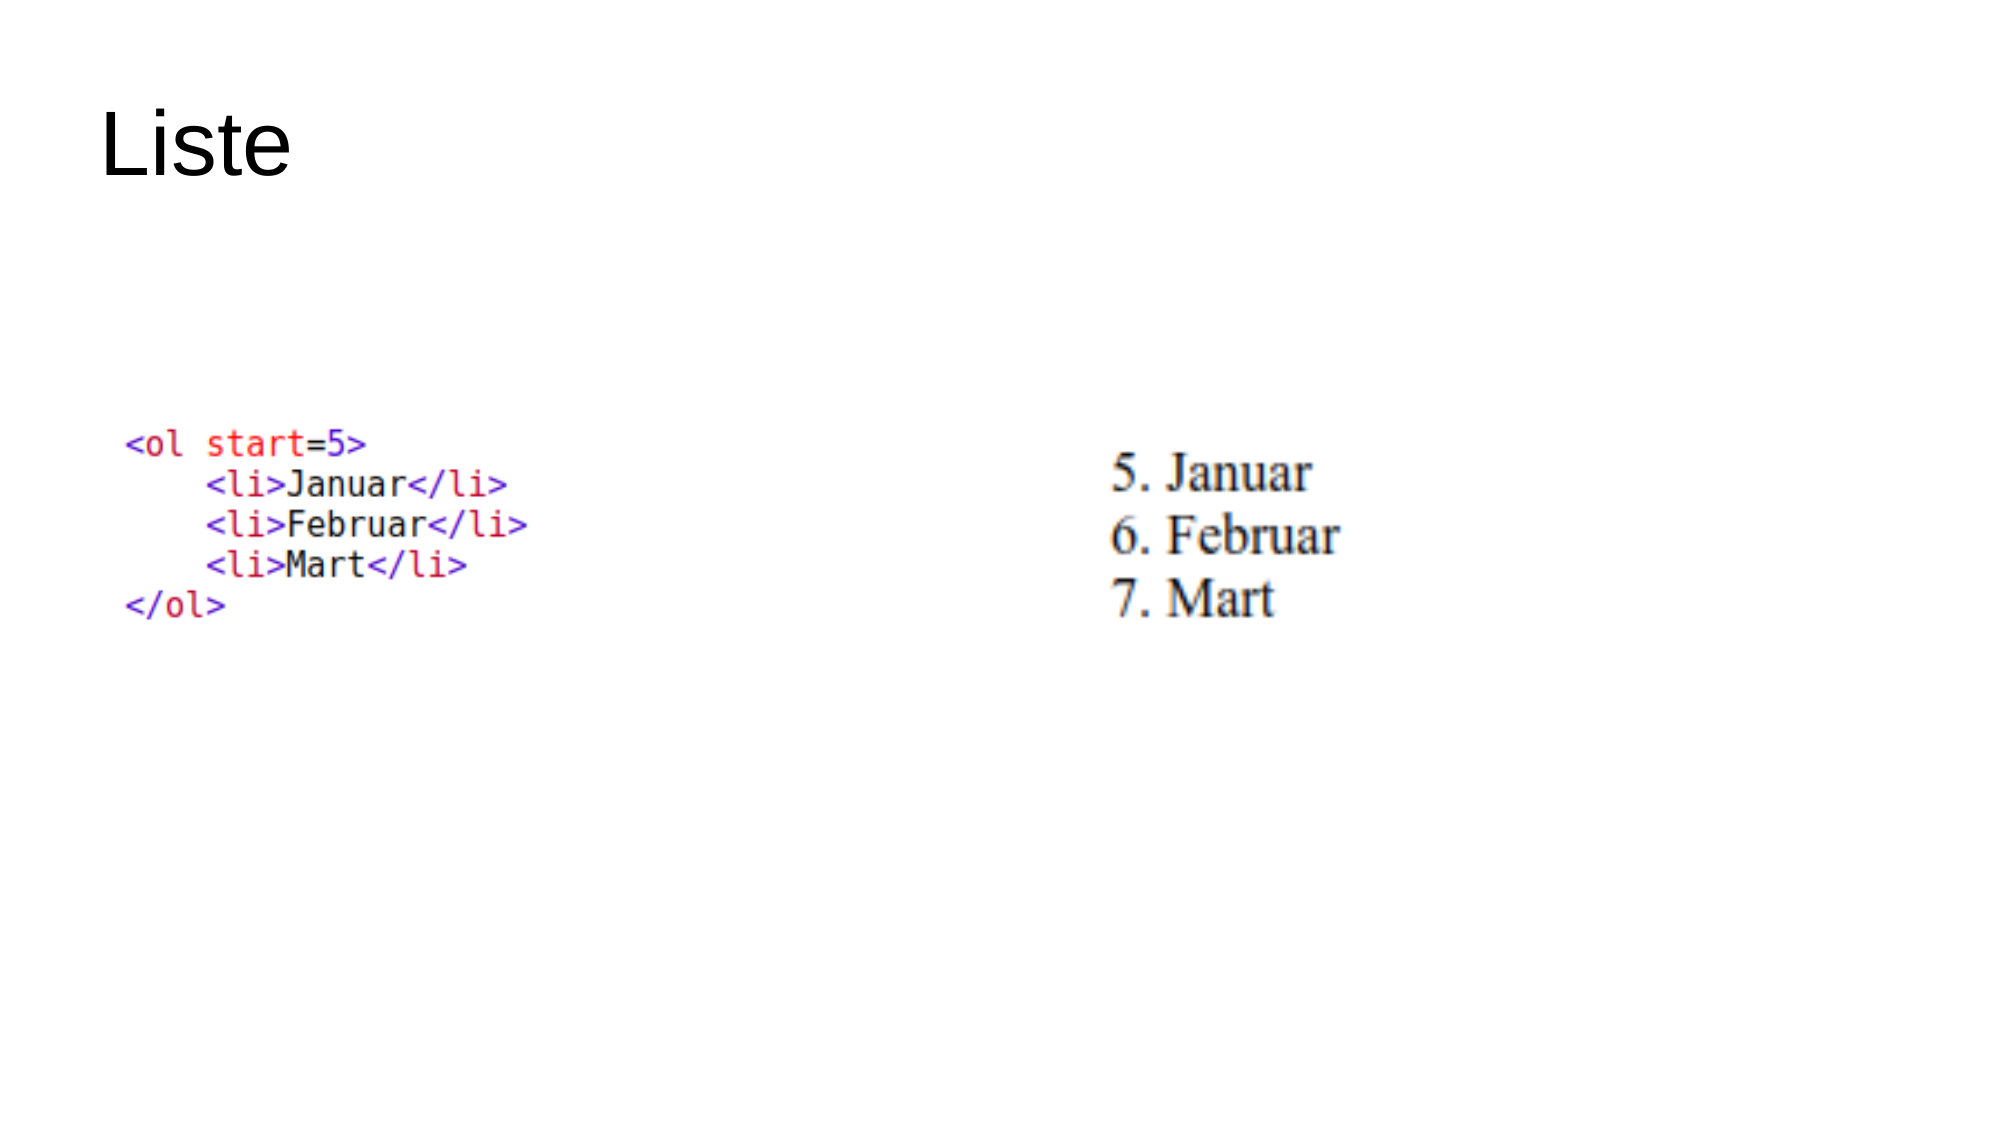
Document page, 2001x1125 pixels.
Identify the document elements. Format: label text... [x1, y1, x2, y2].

picture [112, 412, 545, 638]
title Liste [99, 44, 1900, 233]
picture [1087, 412, 1426, 660]
